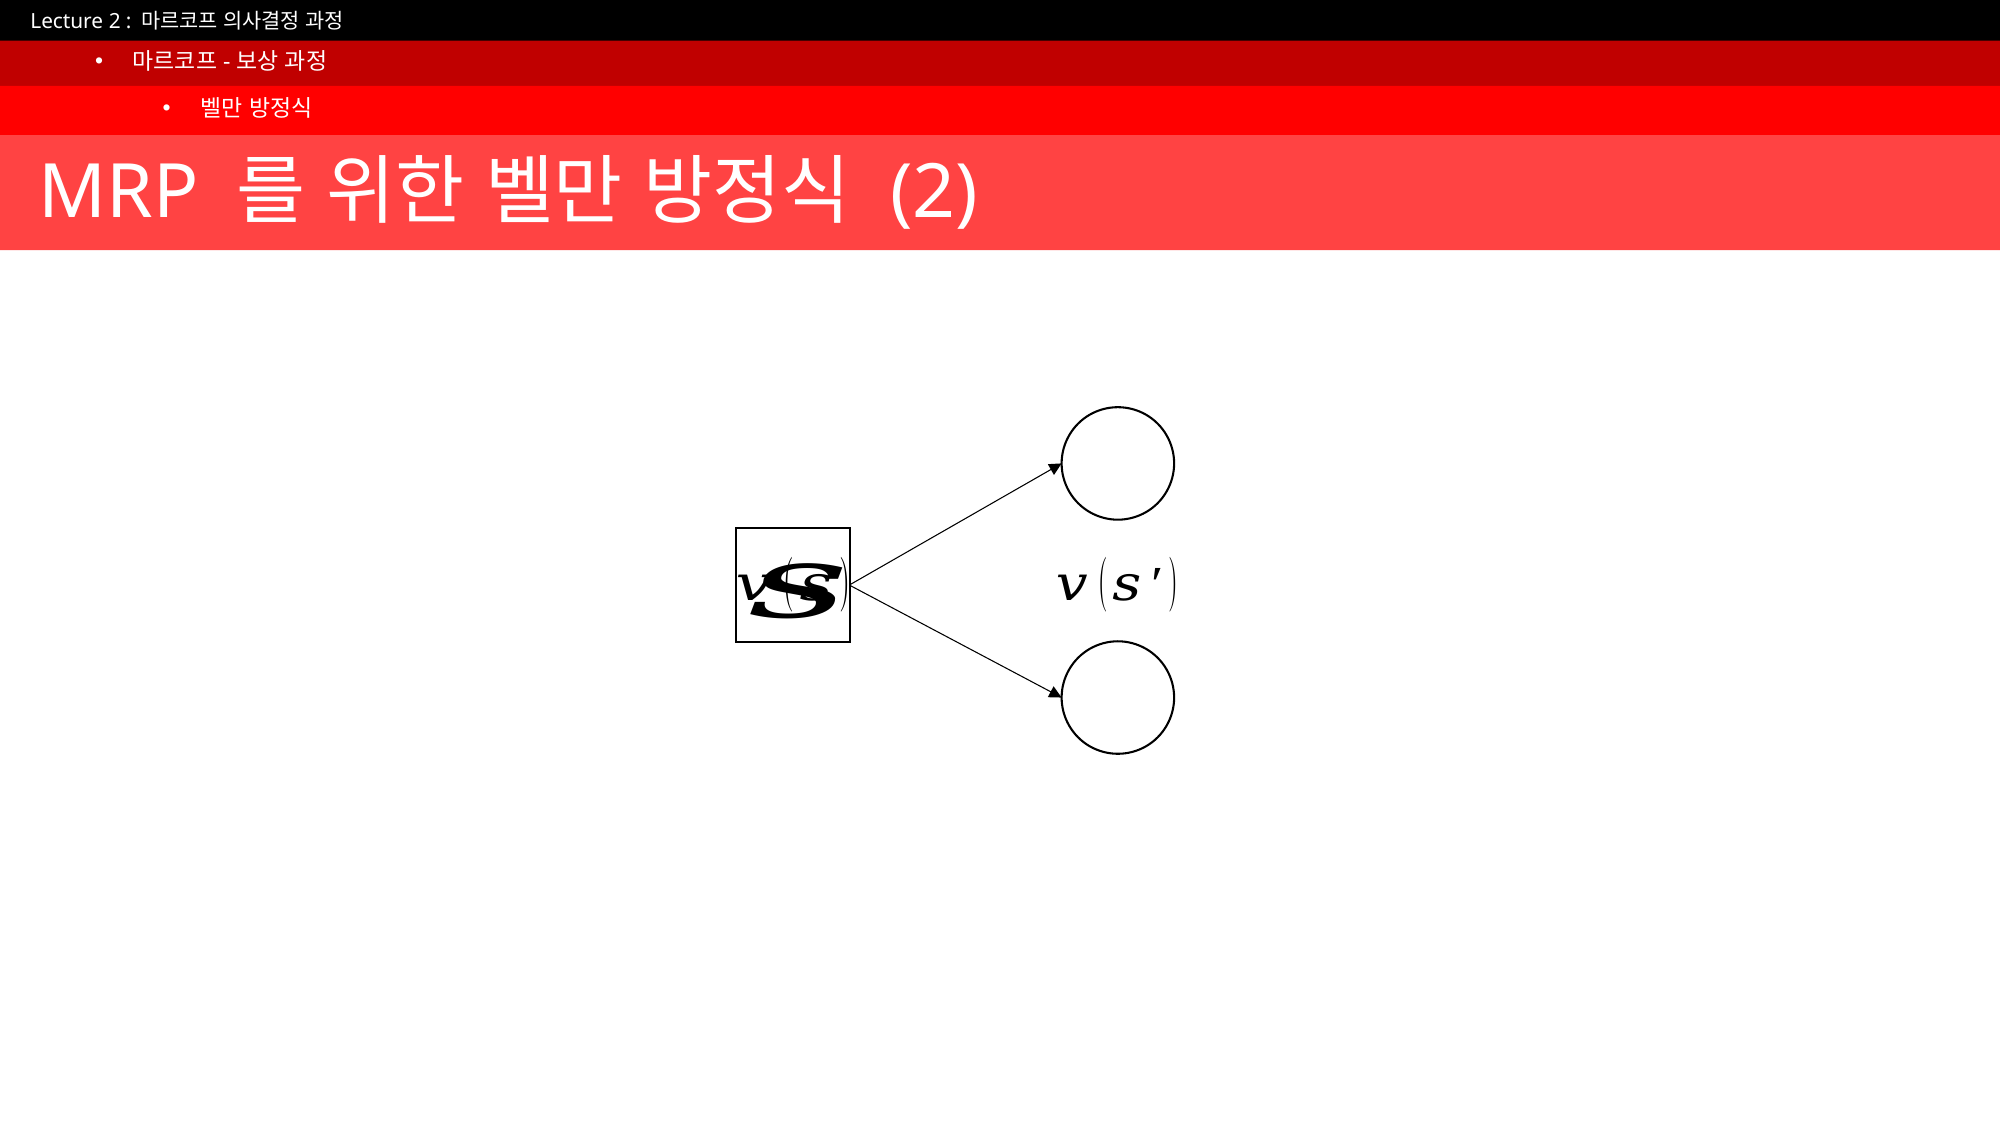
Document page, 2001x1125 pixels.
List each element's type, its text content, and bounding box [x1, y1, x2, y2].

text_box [849, 585, 1062, 698]
list 마르코프-보상 과정 [80, 42, 1402, 84]
list 벨만 방정식 [147, 89, 1445, 131]
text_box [849, 463, 1062, 585]
text_box [1060, 640, 1176, 755]
title MRP 를 위한 벨만 방정식 (2) [23, 136, 1982, 251]
text_box [1060, 406, 1176, 521]
